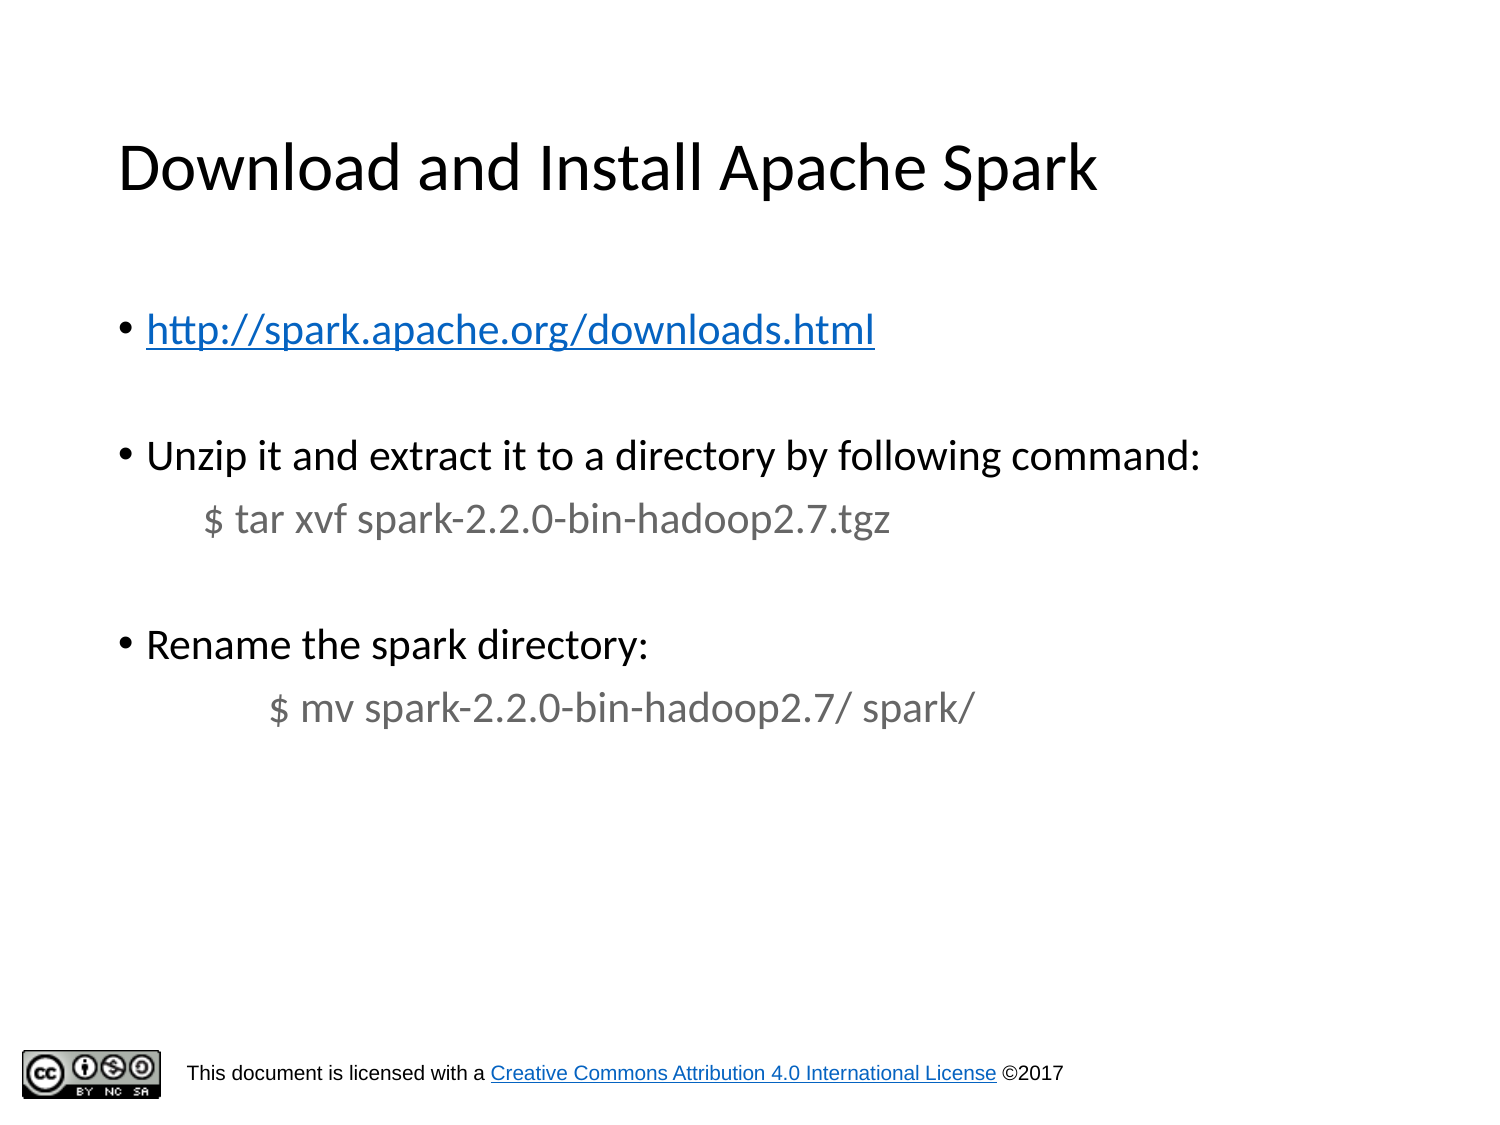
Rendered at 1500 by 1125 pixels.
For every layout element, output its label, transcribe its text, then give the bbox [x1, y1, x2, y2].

picture [22, 1050, 161, 1099]
title Download and Install Apache Spark [103, 59, 1397, 278]
list http://spark.apache.org/downloads.html Unzip it and extract it to a directory by following command: $ tar xvf spark-2.2.0-bin-hadoop2.7.tgz Rename the spark directory: ﻿$ mv spark-2.2.0-bin-hadoop2.7/ spark/ [103, 299, 1397, 1014]
